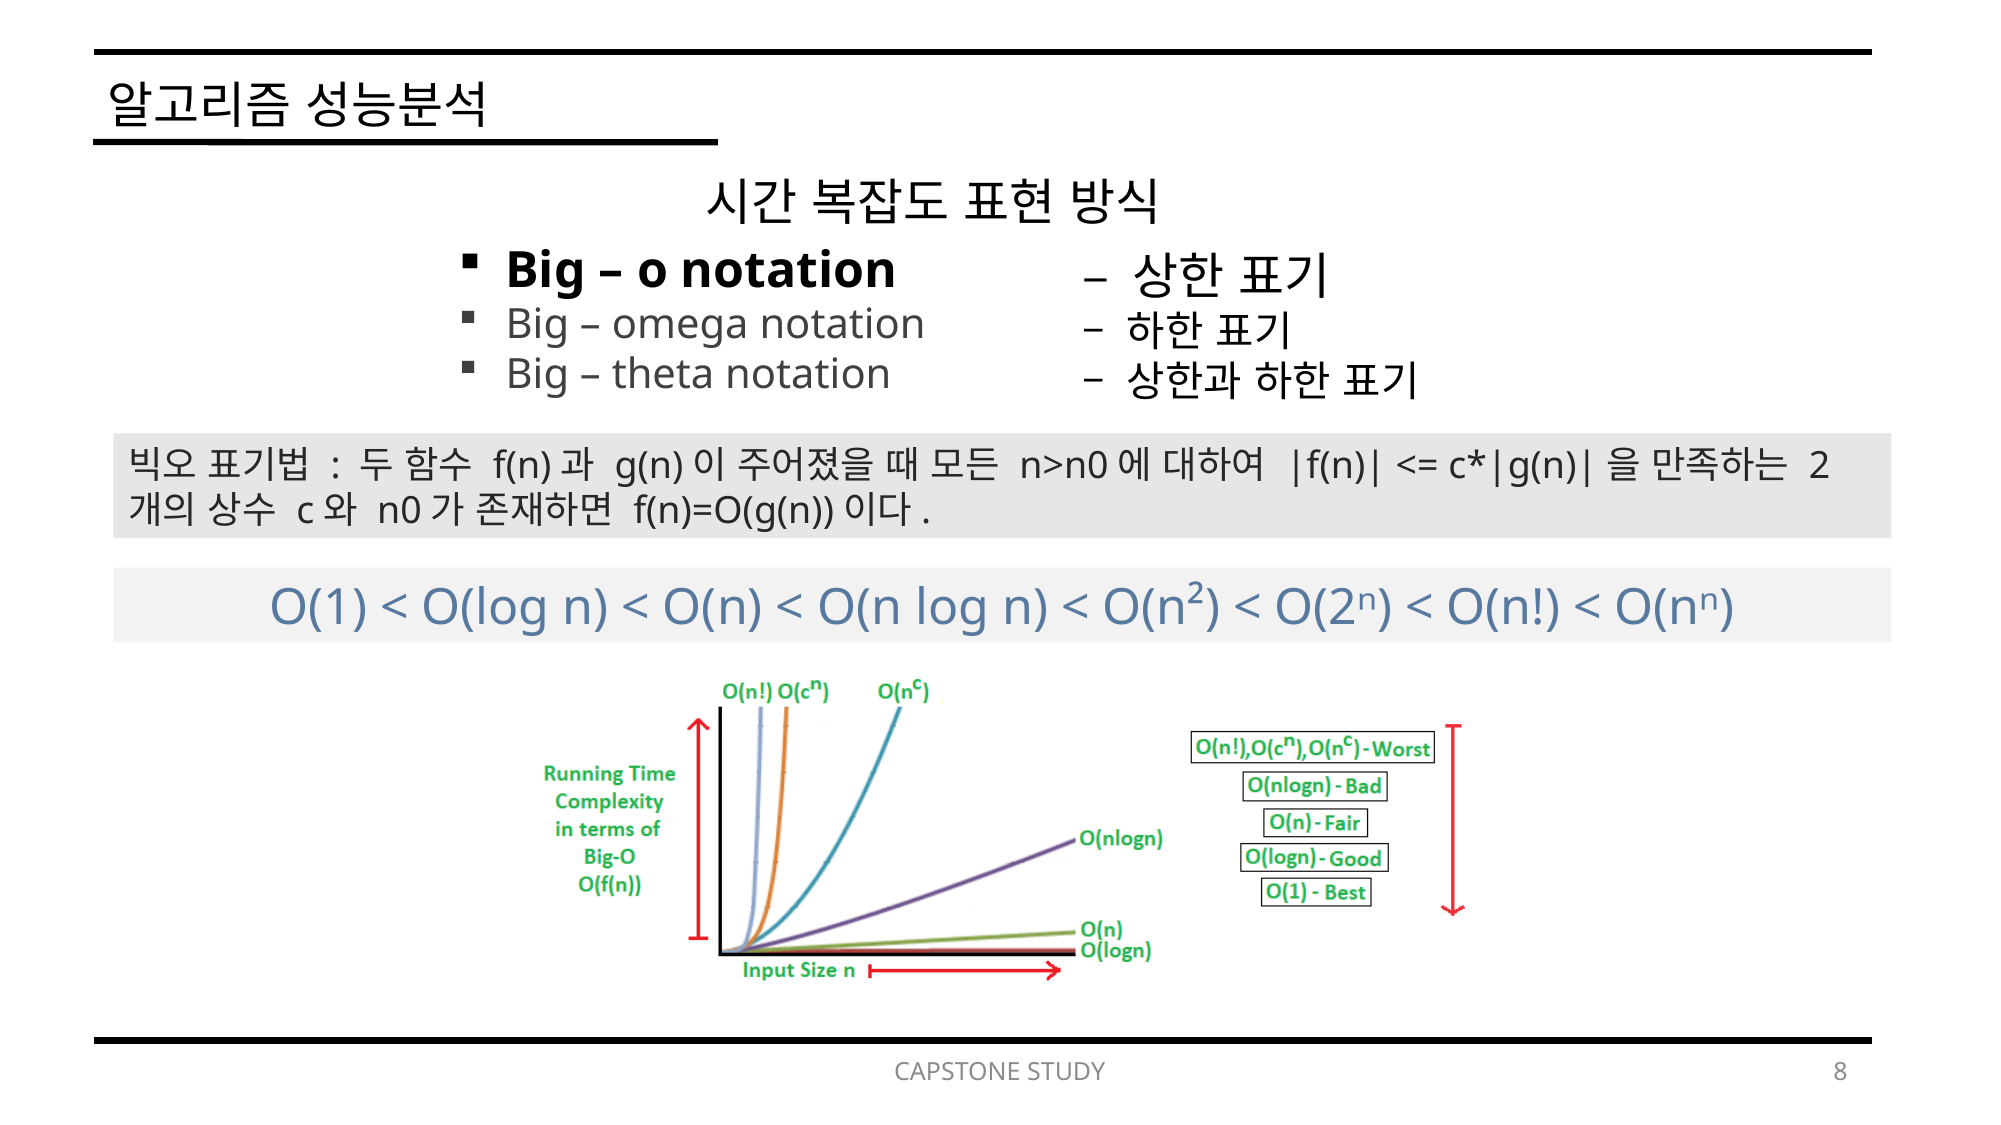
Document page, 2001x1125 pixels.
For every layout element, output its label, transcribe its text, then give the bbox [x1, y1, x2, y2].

text_box – 상한 표기 – 하한 표기 – 상한과 하한 표기 [1067, 237, 1692, 412]
text_box 알고리즘 성능분석 [93, 66, 1594, 142]
text_box Big – o notation Big – omega notation Big – theta notation [444, 229, 1068, 405]
picture [517, 671, 1488, 984]
text_box O(1) < O(log n) < O(n) < O(n log n) < O(n²) < O(2ⁿ) < O(n!) < O(nⁿ) [113, 567, 1892, 643]
text_box 시간 복잡도 표현 방식 [690, 162, 1315, 237]
slide_number 8 [1412, 1042, 1863, 1103]
text_box 빅오 표기법 : 두 함수 f(n)과 g(n)이 주어졌을 때 모든 n>n0에 대하여 |f(n)| <= c*|g(n)|을 만족하는 2개의 상수 c와 n0가 존재하면 f(n)=O(g(n))이다. [113, 433, 1892, 539]
footer CAPSTONE STUDY [662, 1042, 1338, 1103]
